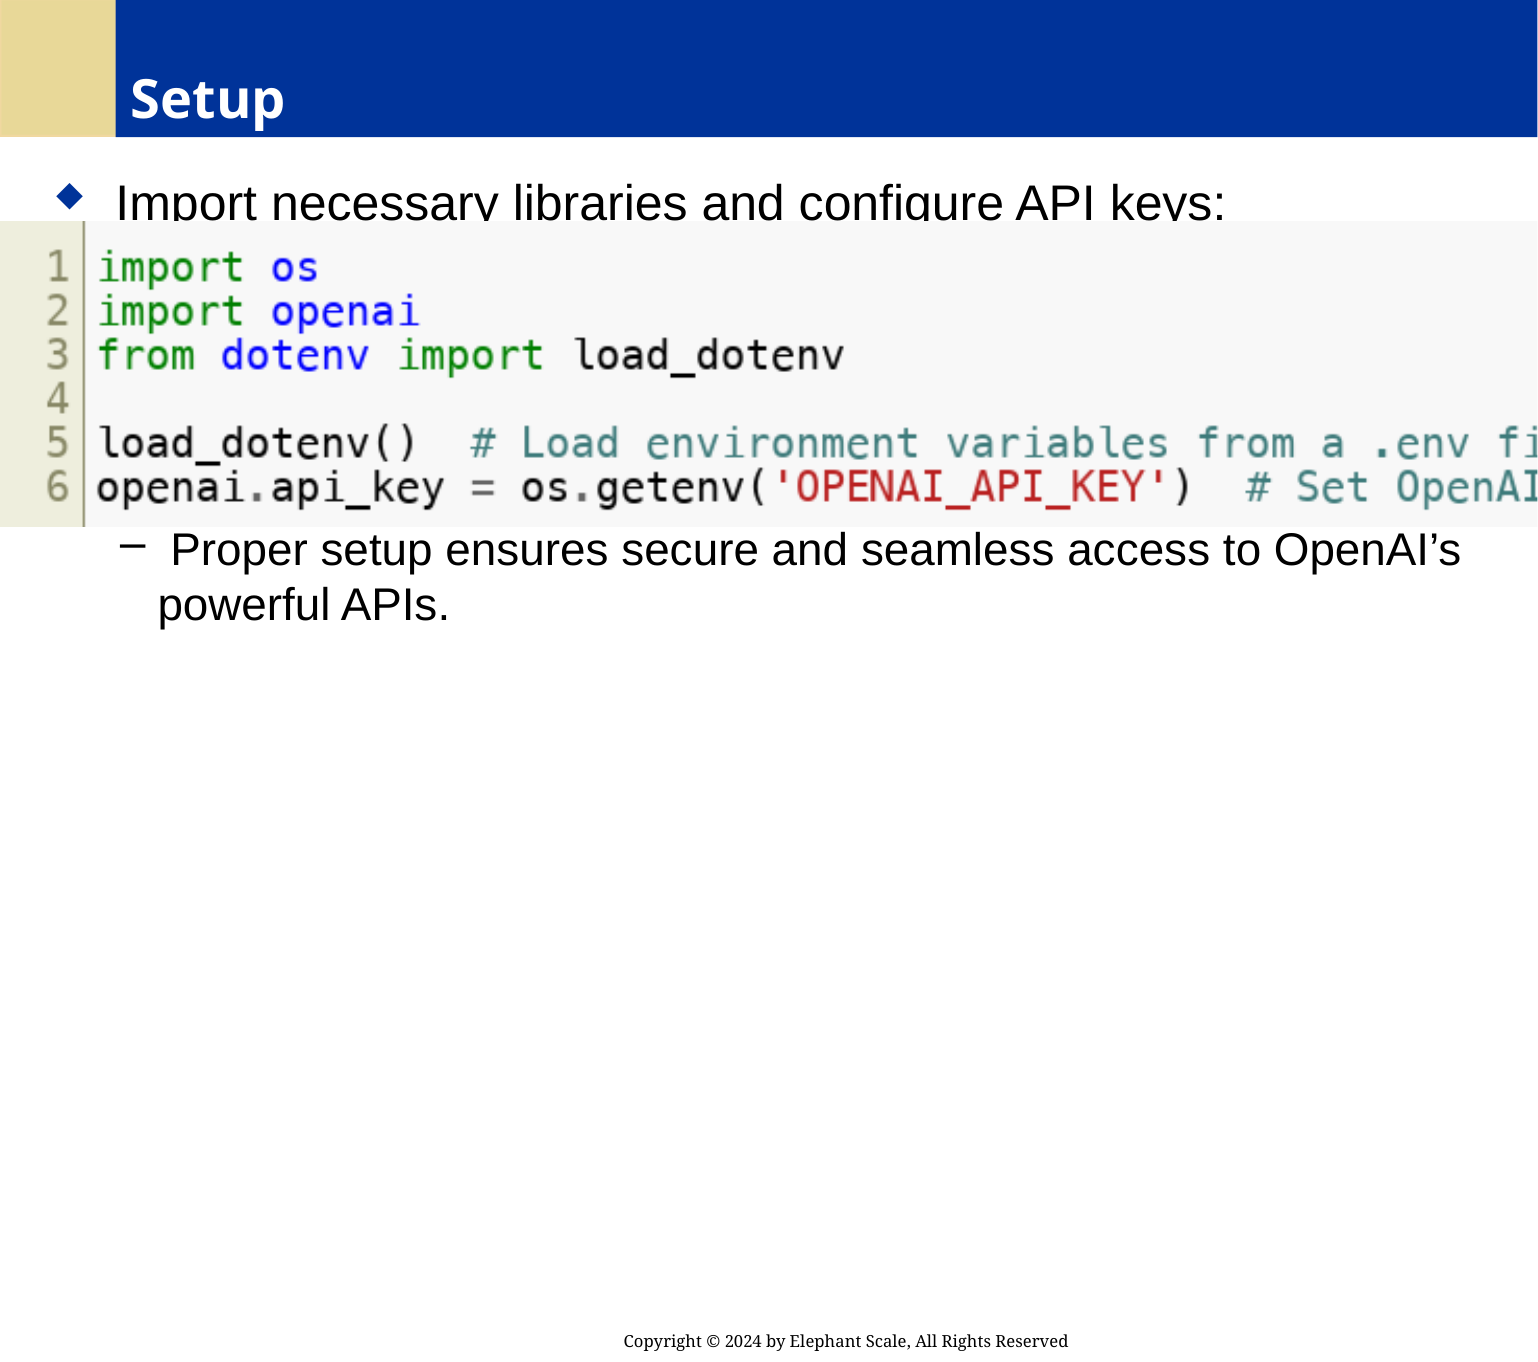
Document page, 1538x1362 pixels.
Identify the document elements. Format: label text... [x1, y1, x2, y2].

list Import necessary libraries and configure API keys: Key Insight: Proper setup ensures secure and seamless access to OpenAI’s powerful APIs. [38, 162, 1500, 219]
list Import necessary libraries and configure API keys: Key Insight: Proper setup ensures secure and seamless access to OpenAI’s powerful APIs. [38, 538, 1500, 1284]
text_box Copyright © 2024 by Elephant Scale, All Rights Reserved [608, 1322, 1085, 1358]
picture [0, 0, 115, 137]
picture [0, 221, 1538, 527]
title Setup [115, 0, 1538, 138]
